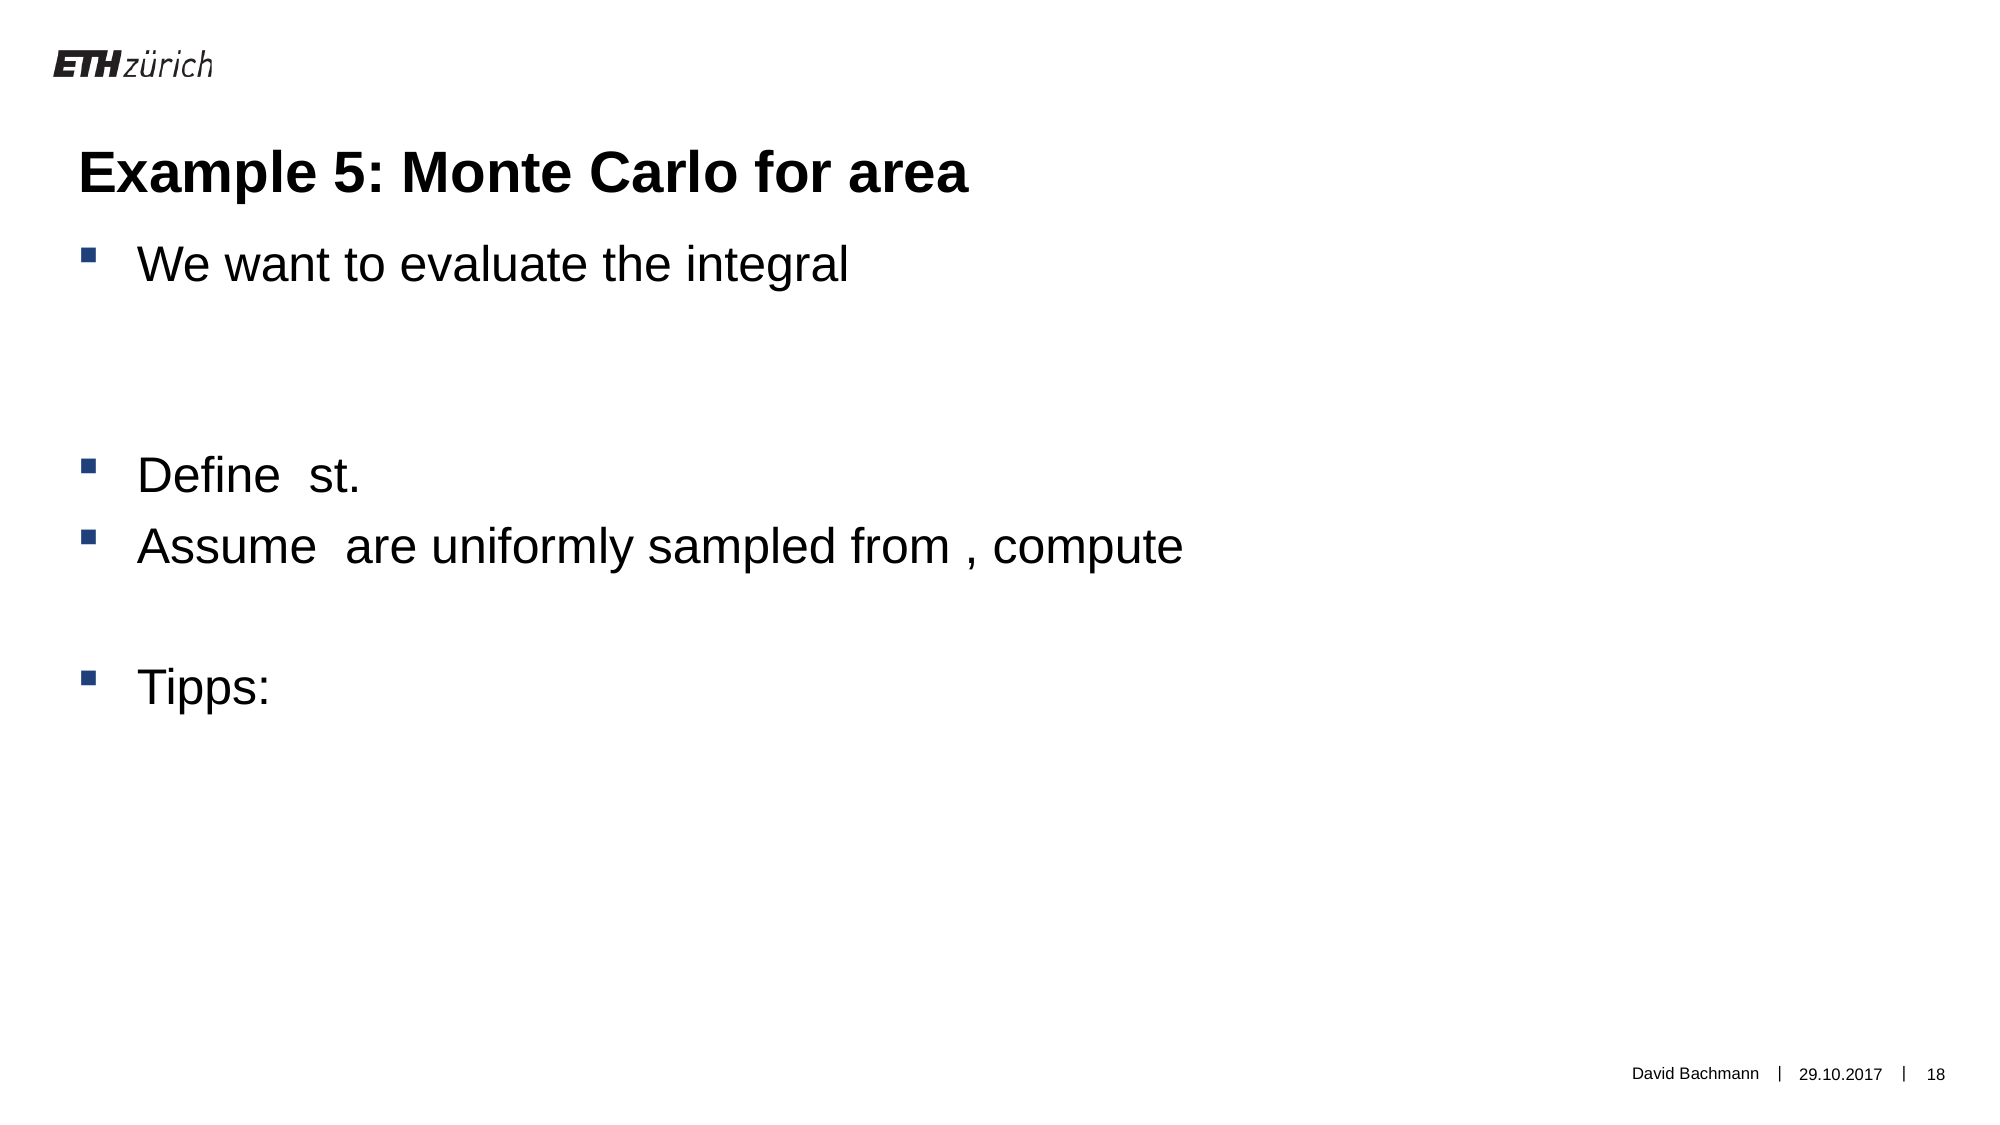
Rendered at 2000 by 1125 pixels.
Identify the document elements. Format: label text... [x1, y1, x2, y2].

footer David Bachmann [999, 1034, 1760, 1111]
slide_number 18 [1906, 1034, 1966, 1112]
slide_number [1790, 1034, 1892, 1112]
text_box Example 5: Monte Carlo for area [54, 125, 1948, 285]
